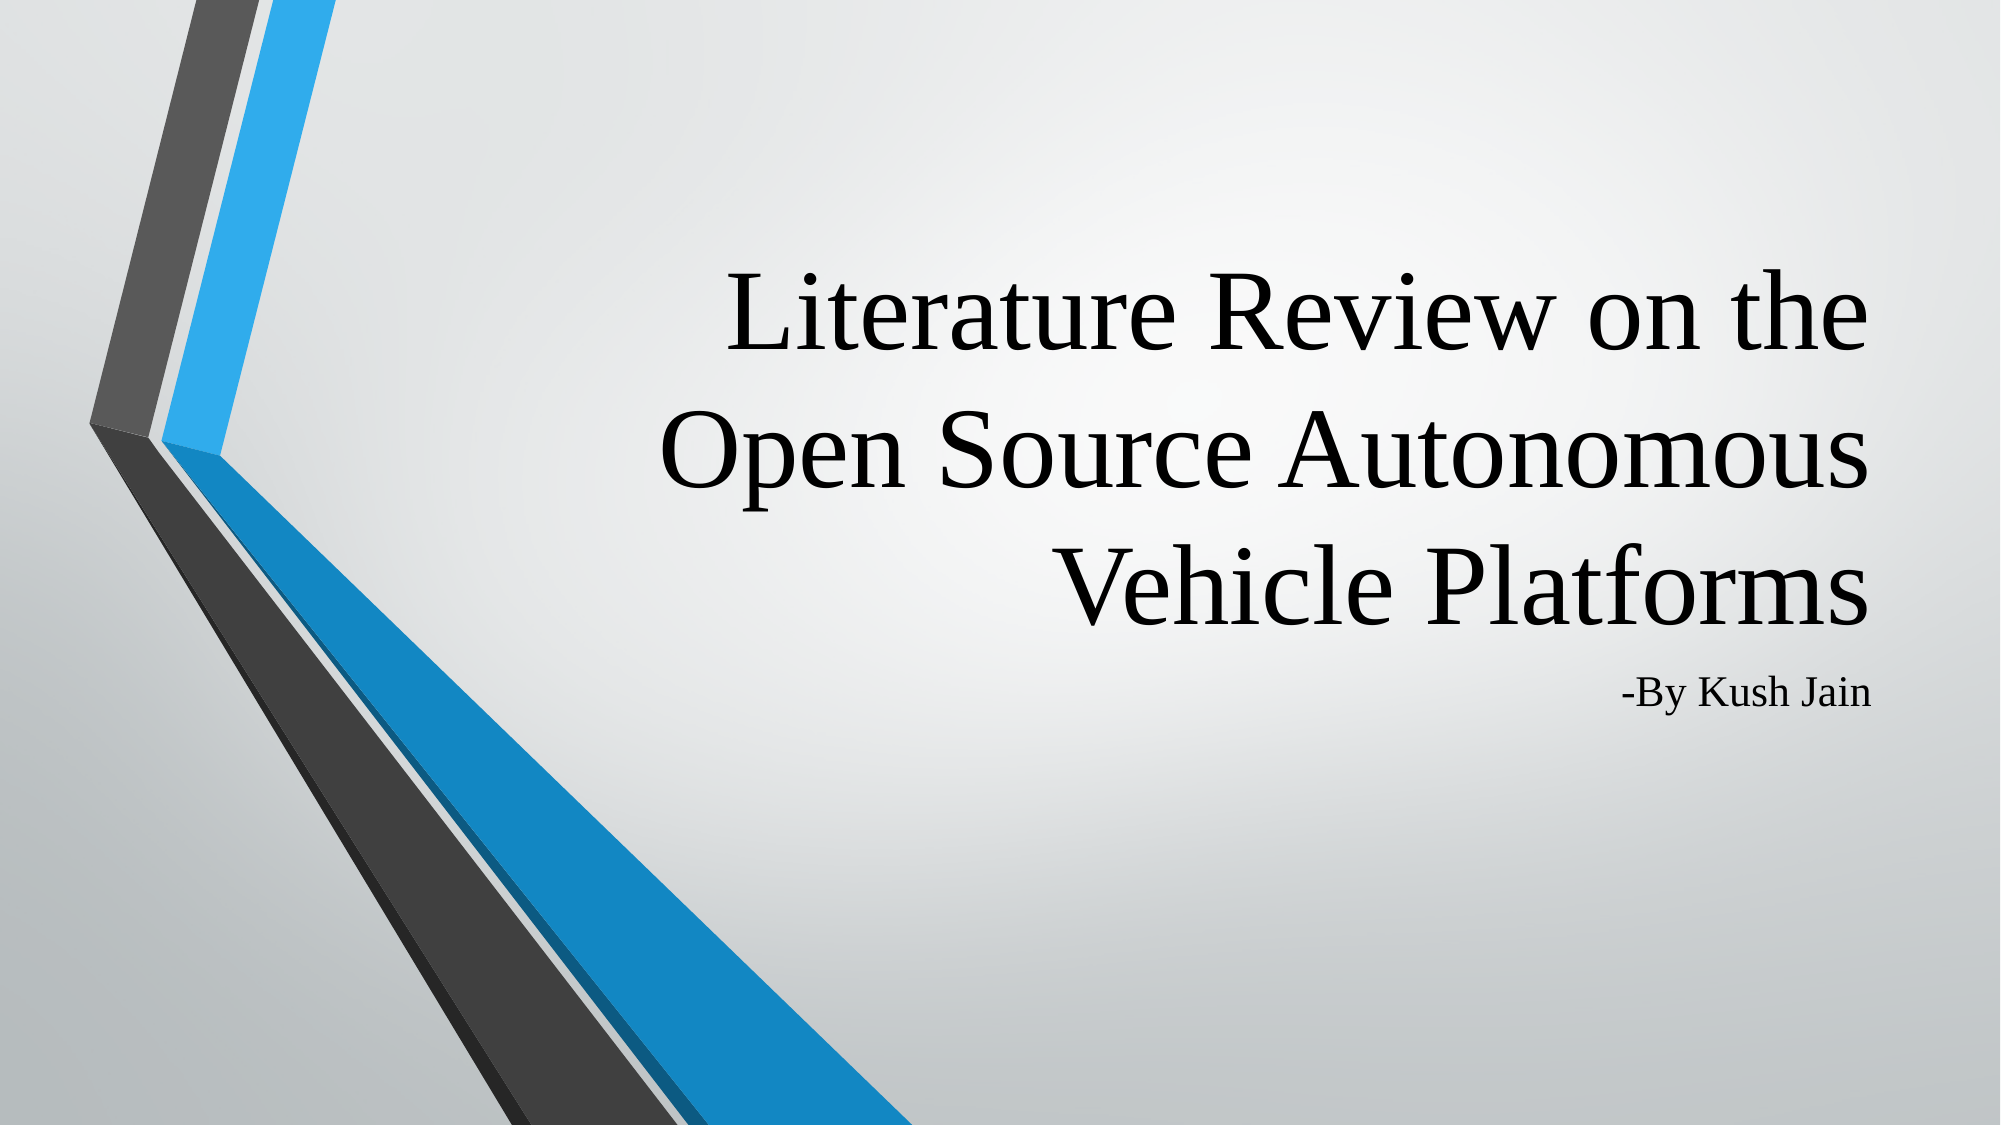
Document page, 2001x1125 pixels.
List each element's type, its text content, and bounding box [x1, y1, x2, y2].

subtitle -By Kush Jain [740, 655, 1887, 884]
title Literature Review on the Open Source Autonomous Vehicle Platforms [480, 226, 1887, 656]
